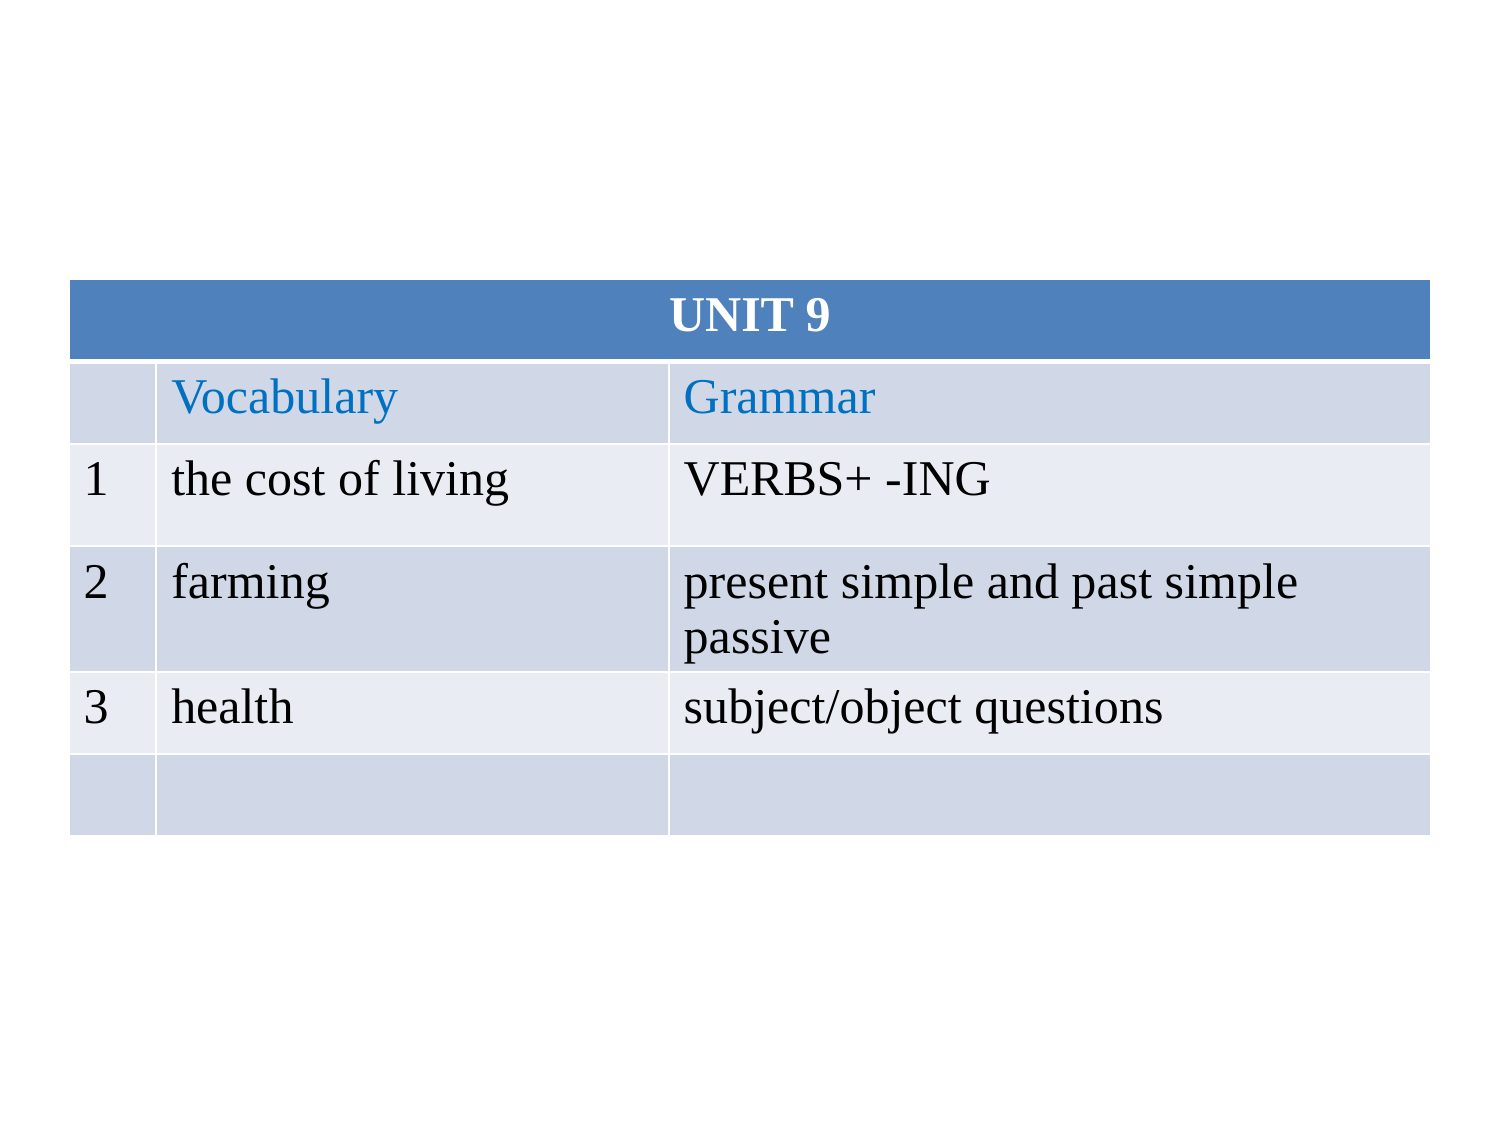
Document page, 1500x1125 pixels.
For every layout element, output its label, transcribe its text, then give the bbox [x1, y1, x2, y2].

table_cell VERBS+ -ING [670, 445, 1430, 545]
table_cell present simple and past simple passive [670, 547, 1430, 671]
table_cell farming [157, 547, 668, 671]
table_cell [157, 755, 668, 835]
table_cell [670, 755, 1430, 835]
table_cell [70, 755, 155, 835]
table_cell Vocabulary [157, 364, 668, 443]
table_cell the cost of living [157, 445, 668, 545]
table_cell Grammar [670, 364, 1430, 443]
table_cell 1 [70, 445, 155, 545]
table_cell health [157, 673, 668, 753]
table_cell [70, 364, 155, 443]
table_cell 2 [70, 547, 155, 671]
table_header UNIT 9 [70, 280, 1430, 359]
table_cell 3 [70, 673, 155, 753]
table_cell subject/object questions [670, 673, 1430, 753]
